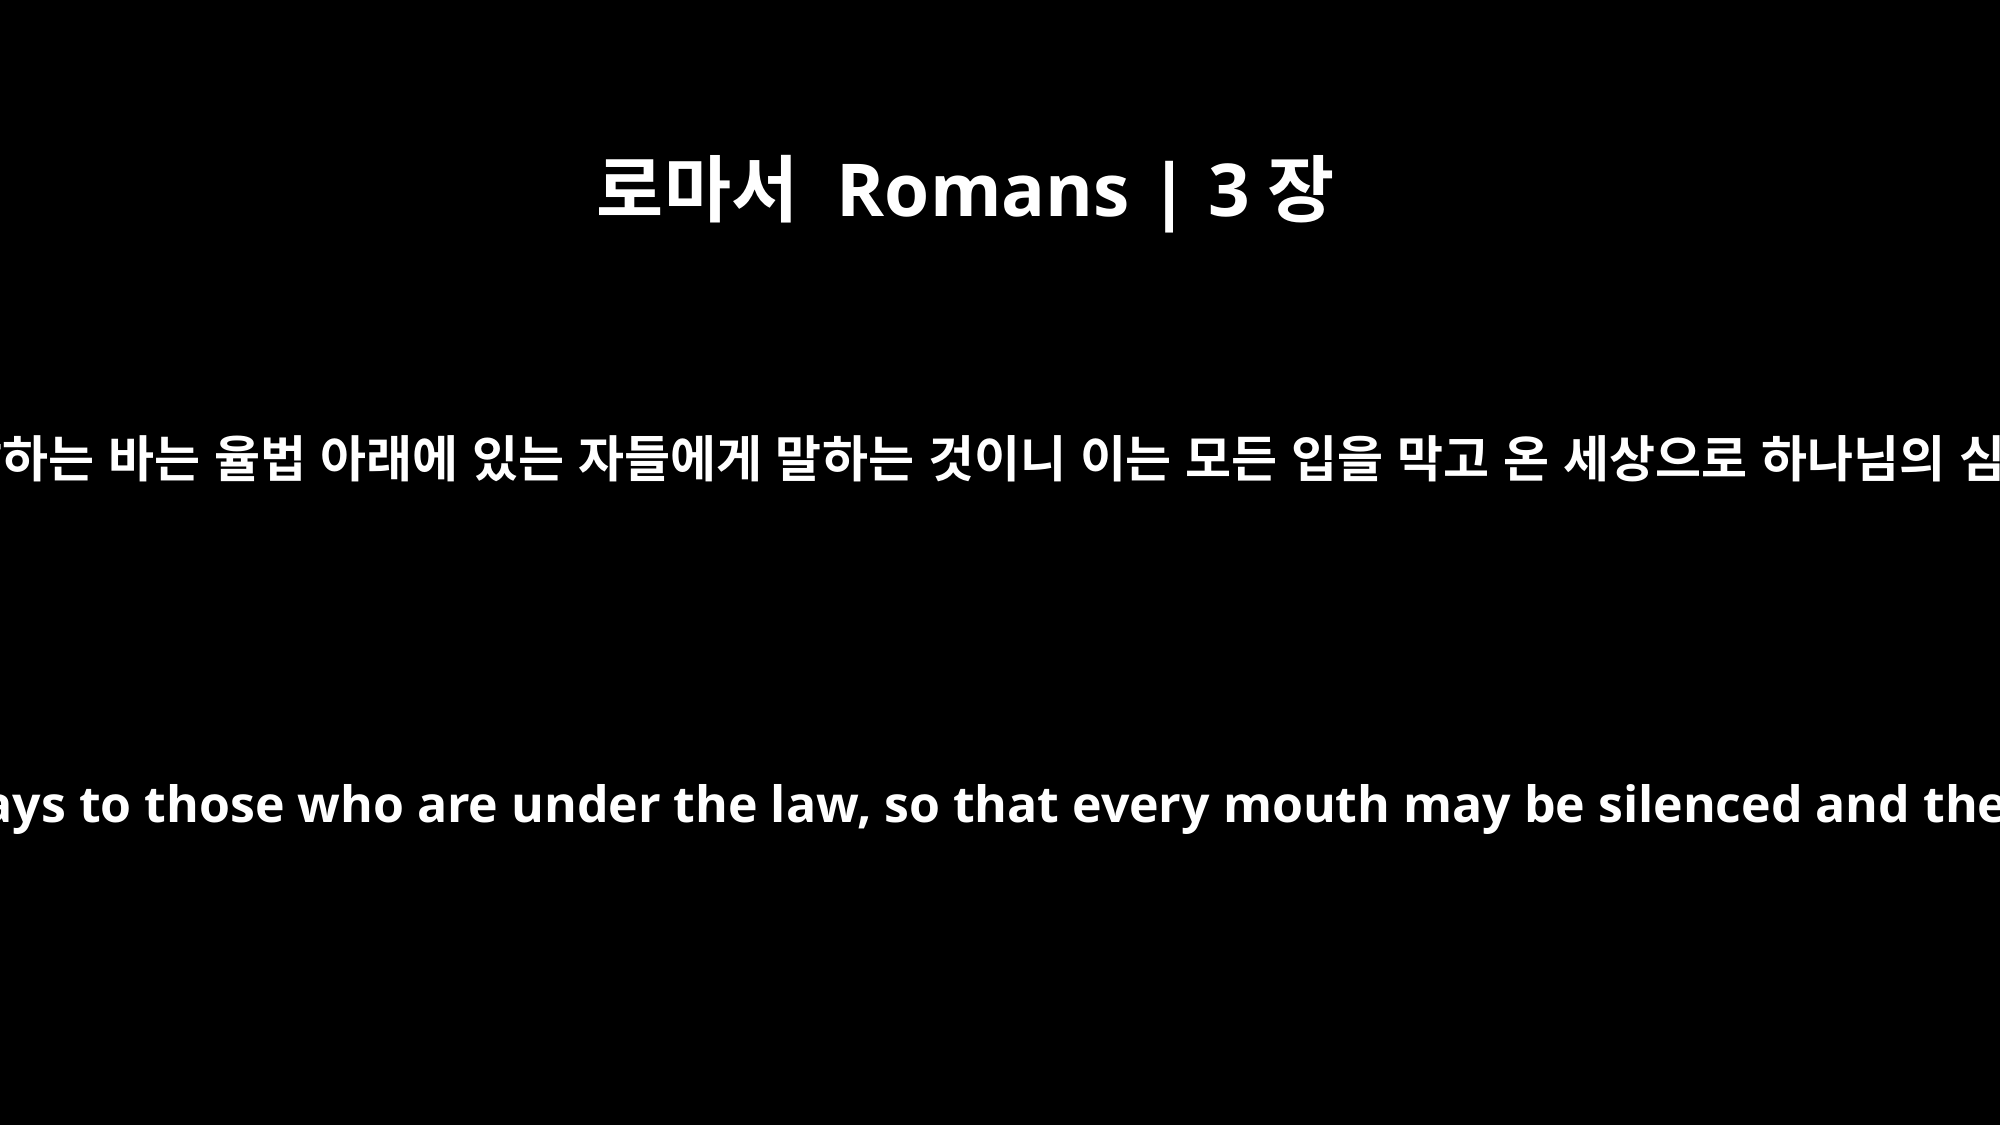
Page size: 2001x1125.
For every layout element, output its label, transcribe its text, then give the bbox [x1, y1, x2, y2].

text_box 19 우리가 알거니와 무릇 율법이 말하는 바는 율법 아래에 있는 자들에게 말하는 것이니 이는 모든 입을 막고 온 세상으로 하나님의 심판 아래에 있게 하려 함이라 [0, 359, 2000, 495]
text_box 로마서 Romans | 3장 [582, 136, 1350, 239]
text_box Now we know that whatever the law says, it says to those who are under the law, so that every mouth may be silenced and the whole world held accountable to God. [0, 764, 2000, 840]
